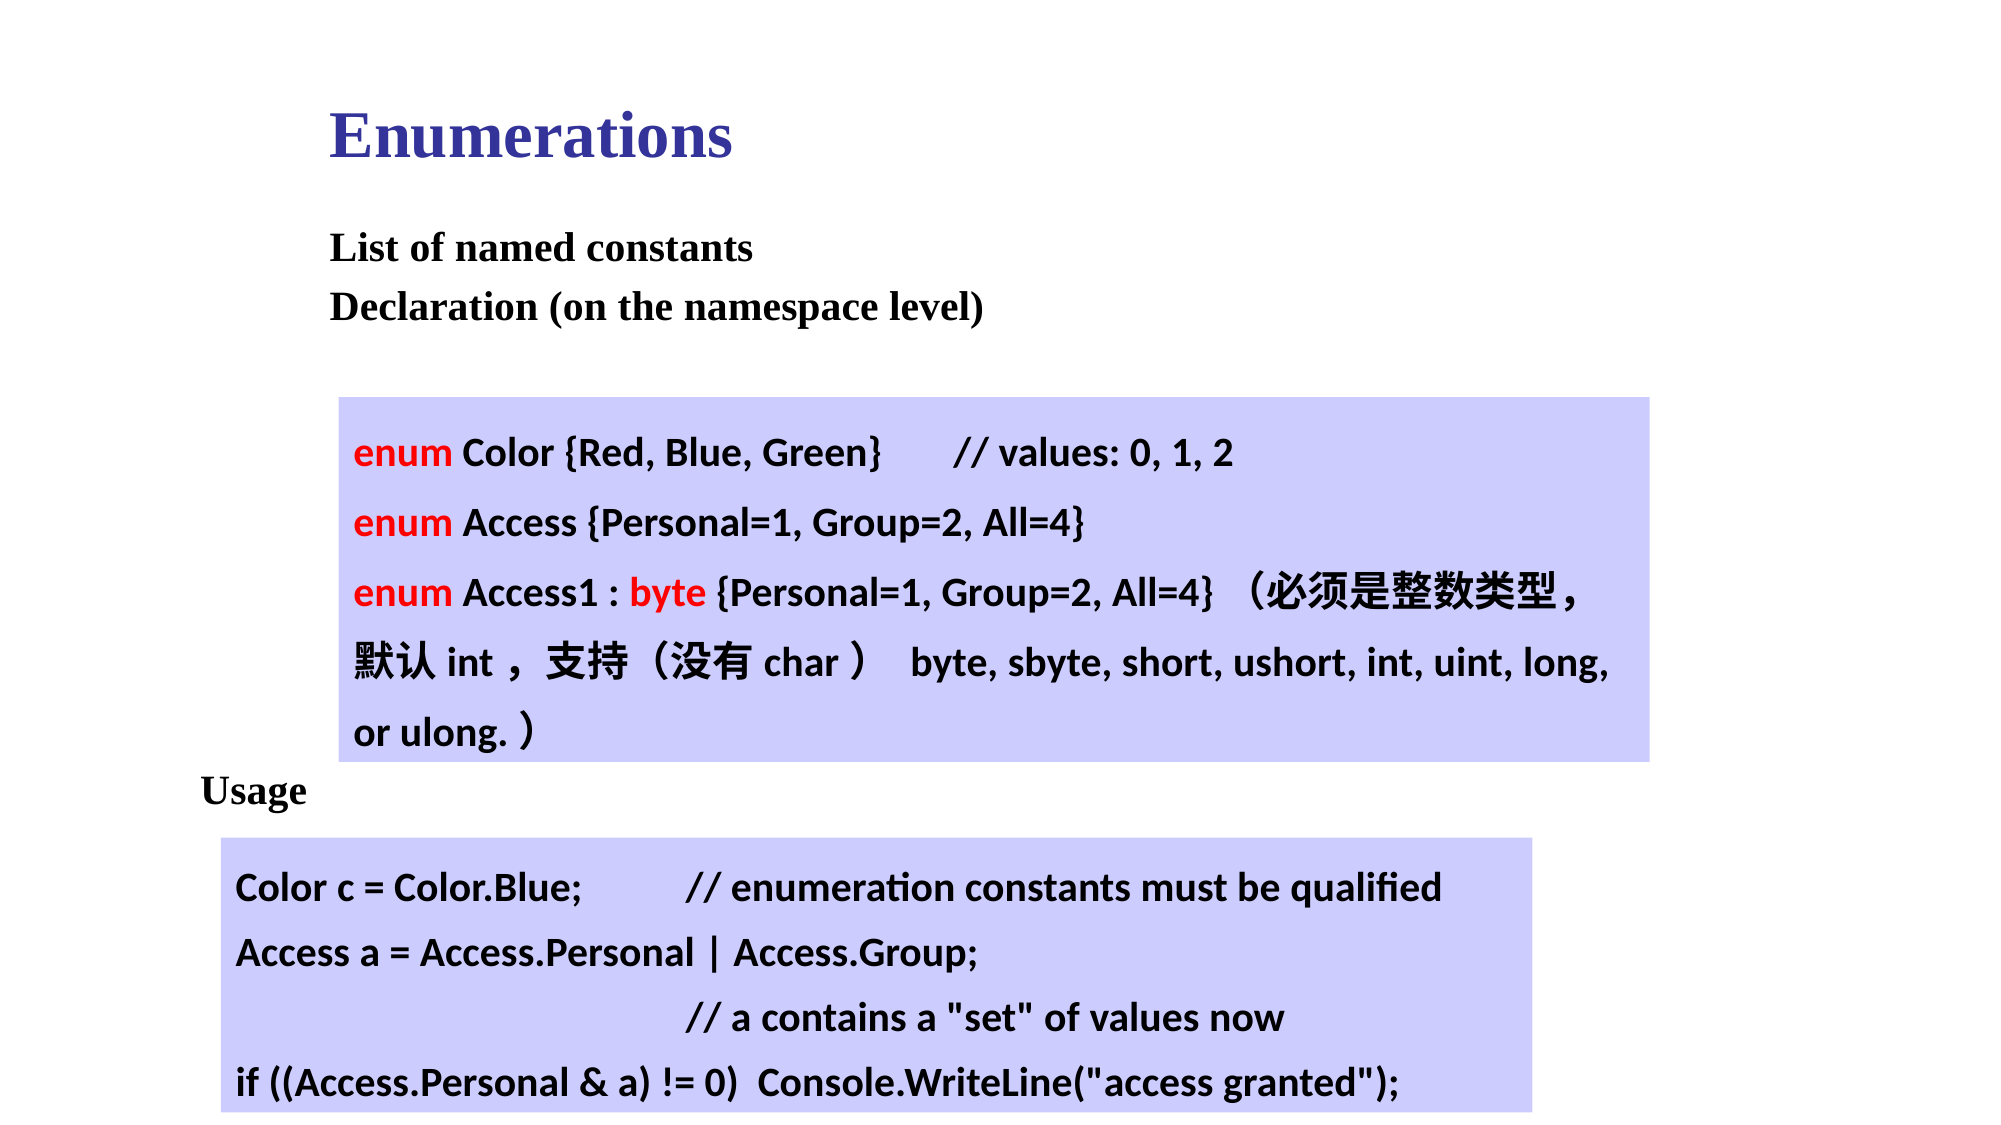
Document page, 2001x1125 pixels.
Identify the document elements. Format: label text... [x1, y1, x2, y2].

text_box Enumerations [314, 75, 1440, 188]
text_box enum Color {Red, Blue, Green} // values: 0, 1, 2 enum Access {Personal=1, Group=2, All=4} enum Access1 : byte {Personal=1, Group=2, All=4}（必须是整数类型，默认int，支持（没有char） byte, sbyte, short, ushort, int, uint, long, or ulong.） [338, 397, 1650, 762]
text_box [185, 755, 1533, 1114]
text_box List of named constants Declaration (on the namespace level) [314, 212, 1590, 374]
